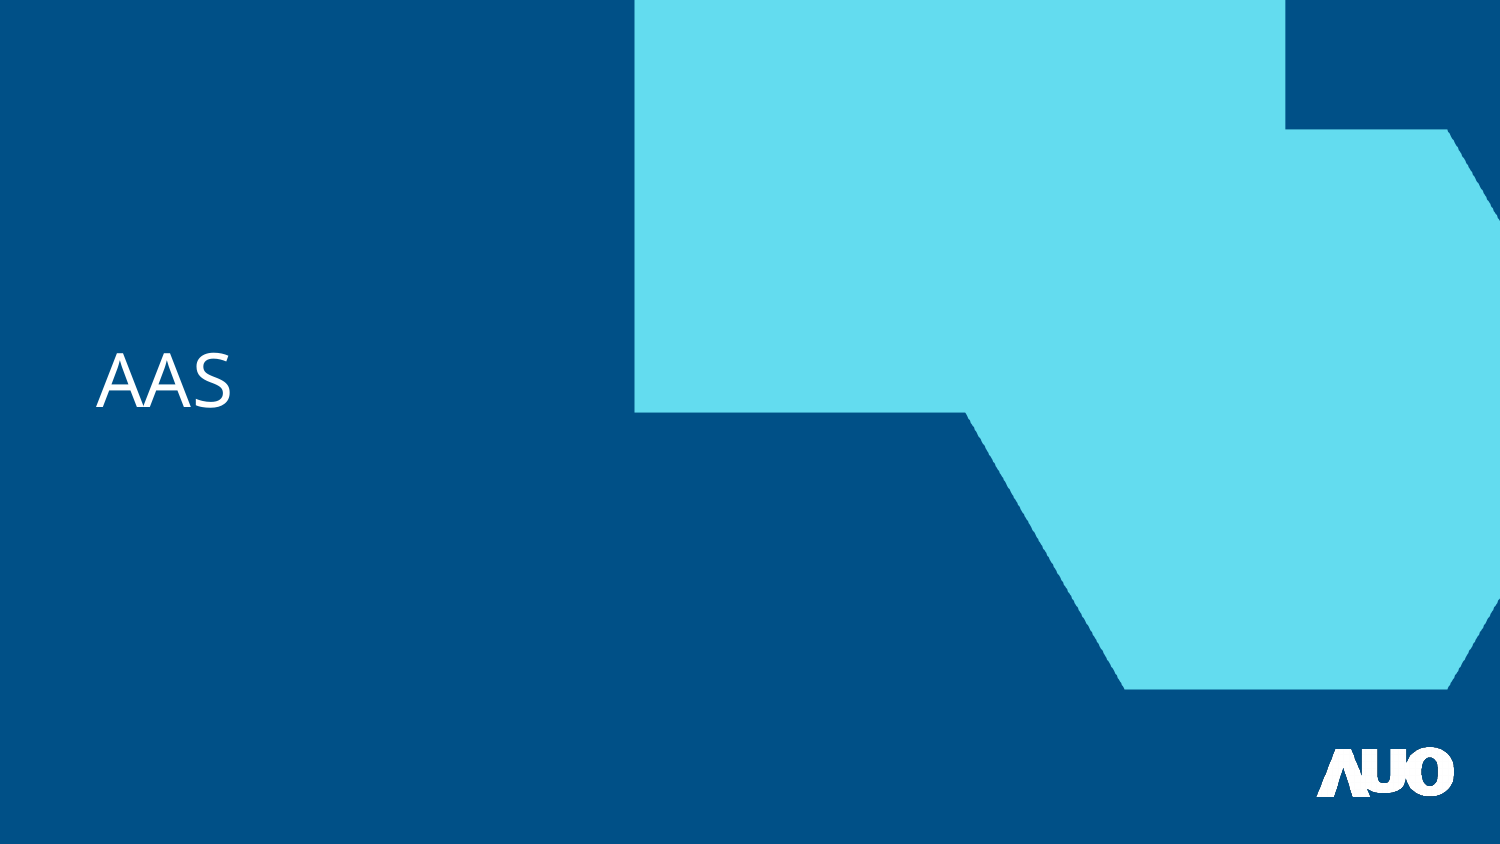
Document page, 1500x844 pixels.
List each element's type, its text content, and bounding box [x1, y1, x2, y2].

title AAS [81, 154, 1072, 432]
picture [0, 0, 1500, 844]
